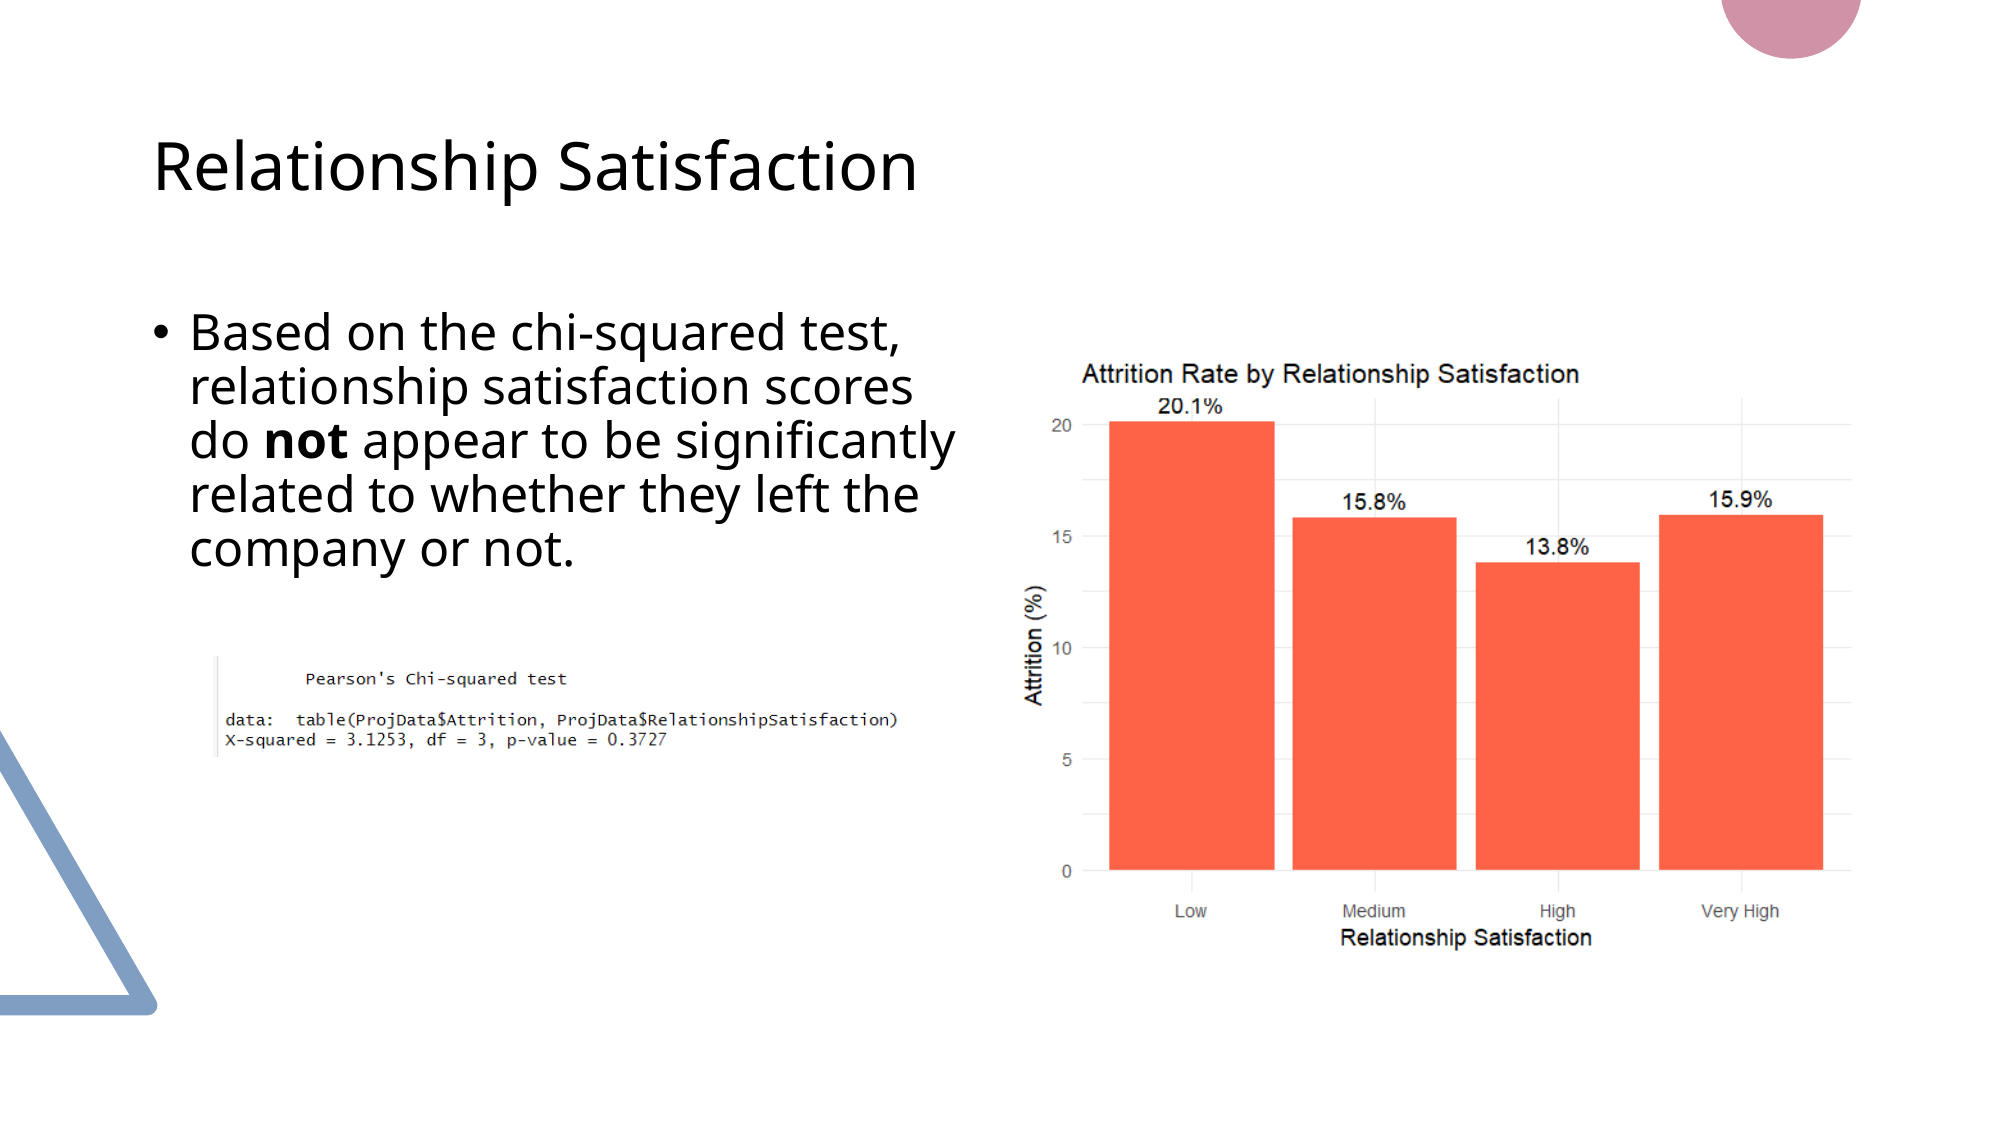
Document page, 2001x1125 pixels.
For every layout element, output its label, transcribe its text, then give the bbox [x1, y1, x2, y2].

picture [213, 656, 912, 757]
list Based on the chi-squared test, relationship satisfaction scores do not appear to be significantly related to whether they left the company or not. [137, 299, 988, 1014]
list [1012, 351, 1863, 961]
title Relationship Satisfaction [137, 59, 1863, 278]
